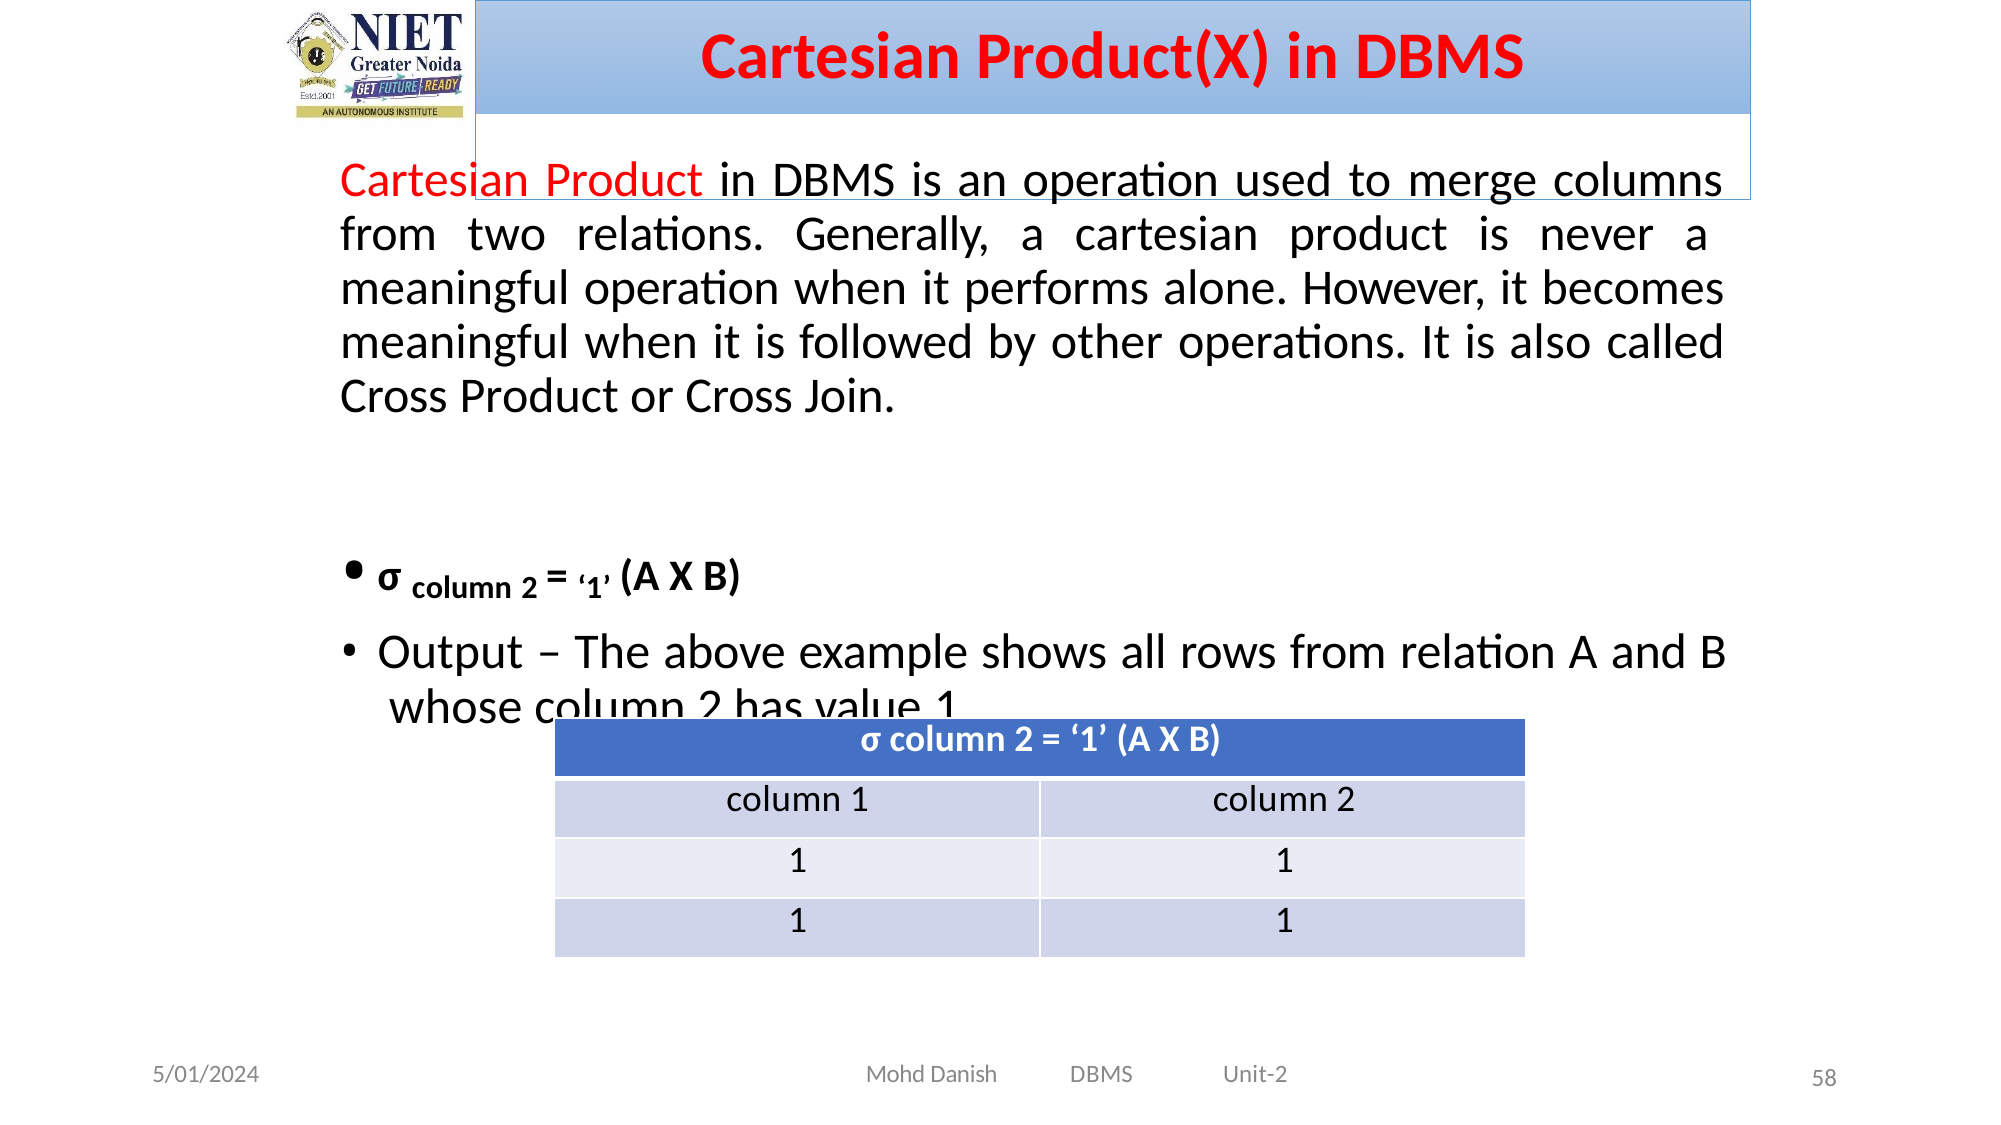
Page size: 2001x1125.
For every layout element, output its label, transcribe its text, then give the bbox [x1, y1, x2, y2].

table_header σ column 2 = ‘1’ (A X B) [555, 719, 1525, 776]
table_cell column 1 [555, 781, 1039, 837]
table_cell 1 [555, 899, 1039, 957]
title Cartesian Product(X) in DBMS [475, 120, 1751, 200]
table_cell 1 [1041, 839, 1525, 897]
text_box Mohd Danish [863, 1061, 1008, 1088]
table_cell column 2 [1041, 781, 1525, 837]
table_cell 1 [1041, 899, 1525, 957]
table_cell 1 [555, 839, 1039, 897]
footer 5/01/2024 [150, 1061, 262, 1125]
slide_number DBMS [1068, 1061, 1134, 1125]
text_box Cartesian Product in DBMS is an operation used to merge columns from two relations. Generally, a cartesian product is never a meaningful operation when it performs alone. However, it becomes meaningful when it is followed by other operations. It is also called Cross Product or Cross Join. σ column 2 = ‘1’ (A X B) Output – The above example shows all rows from relation A and B whose column 2 has value 1 [331, 145, 1745, 734]
picture [284, 0, 1751, 129]
text_box Unit-2 [1221, 1061, 1289, 1088]
slide_number 58 [1805, 1061, 1856, 1125]
